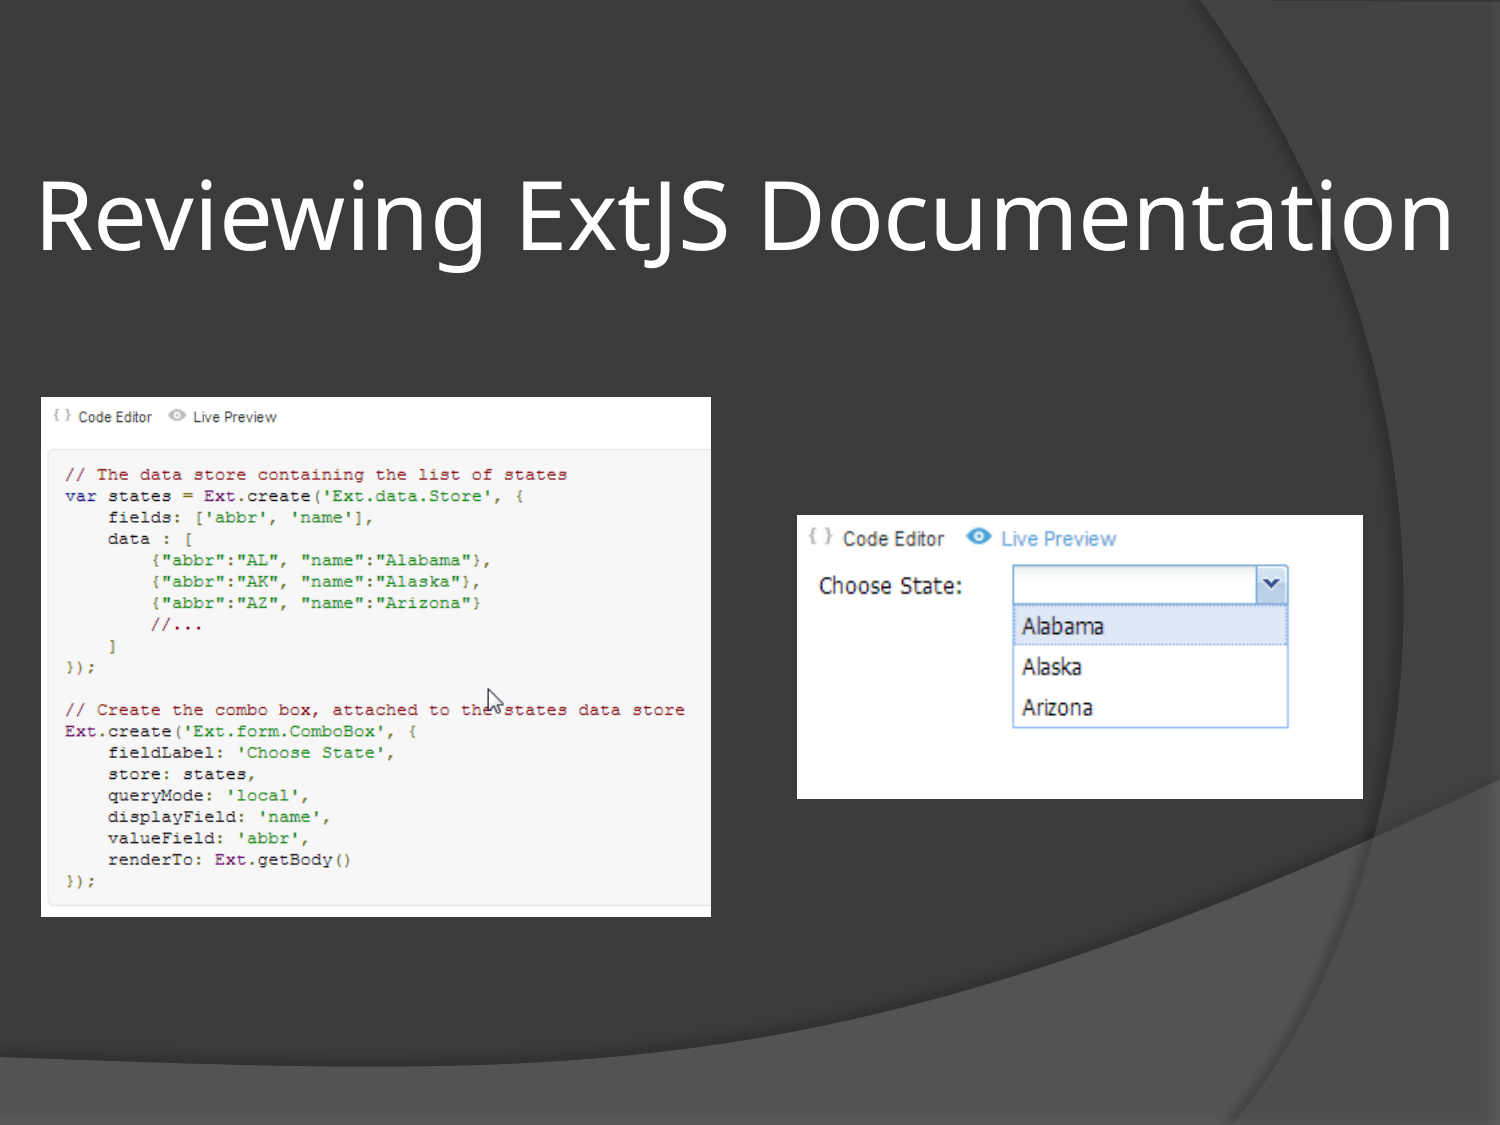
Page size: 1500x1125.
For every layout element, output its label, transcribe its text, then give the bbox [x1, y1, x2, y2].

picture [41, 396, 711, 918]
picture [796, 514, 1363, 799]
title Reviewing ExtJS Documentation [17, 19, 1475, 406]
